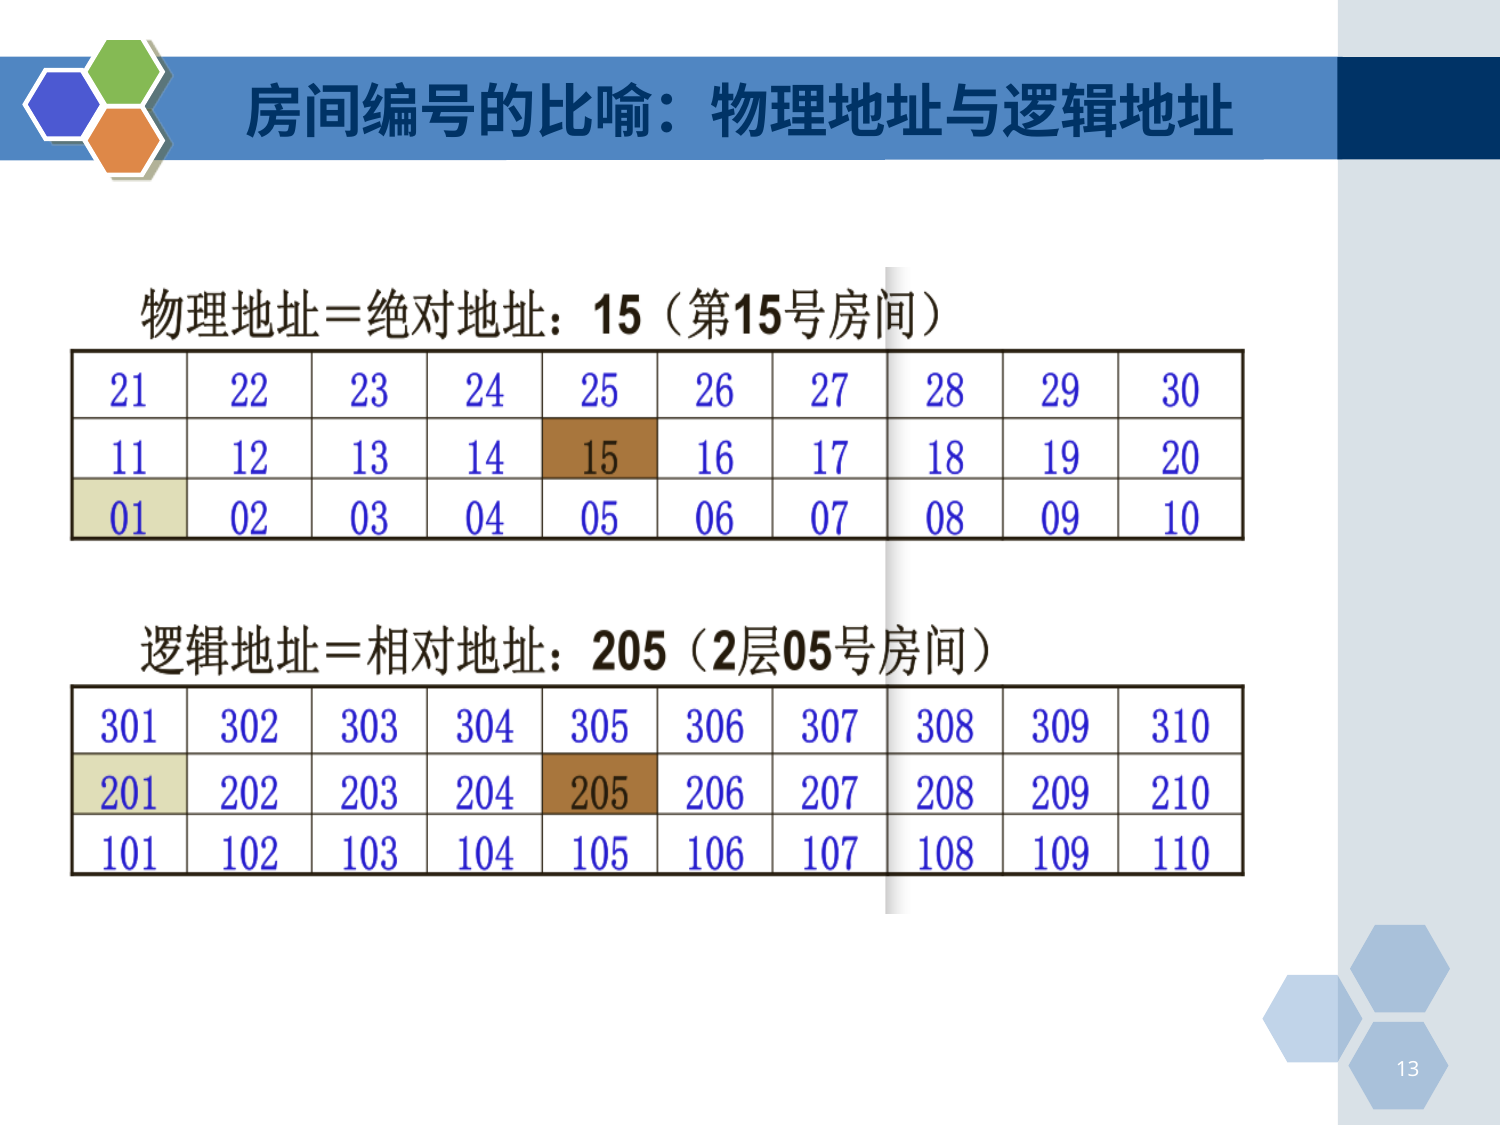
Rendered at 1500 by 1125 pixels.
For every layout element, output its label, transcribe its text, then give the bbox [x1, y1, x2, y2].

text_box 房间编号的比喻：物理地址与逻辑地址 [230, 66, 1317, 152]
picture [40, 266, 1294, 915]
slide_number 13 [1359, 1047, 1435, 1086]
